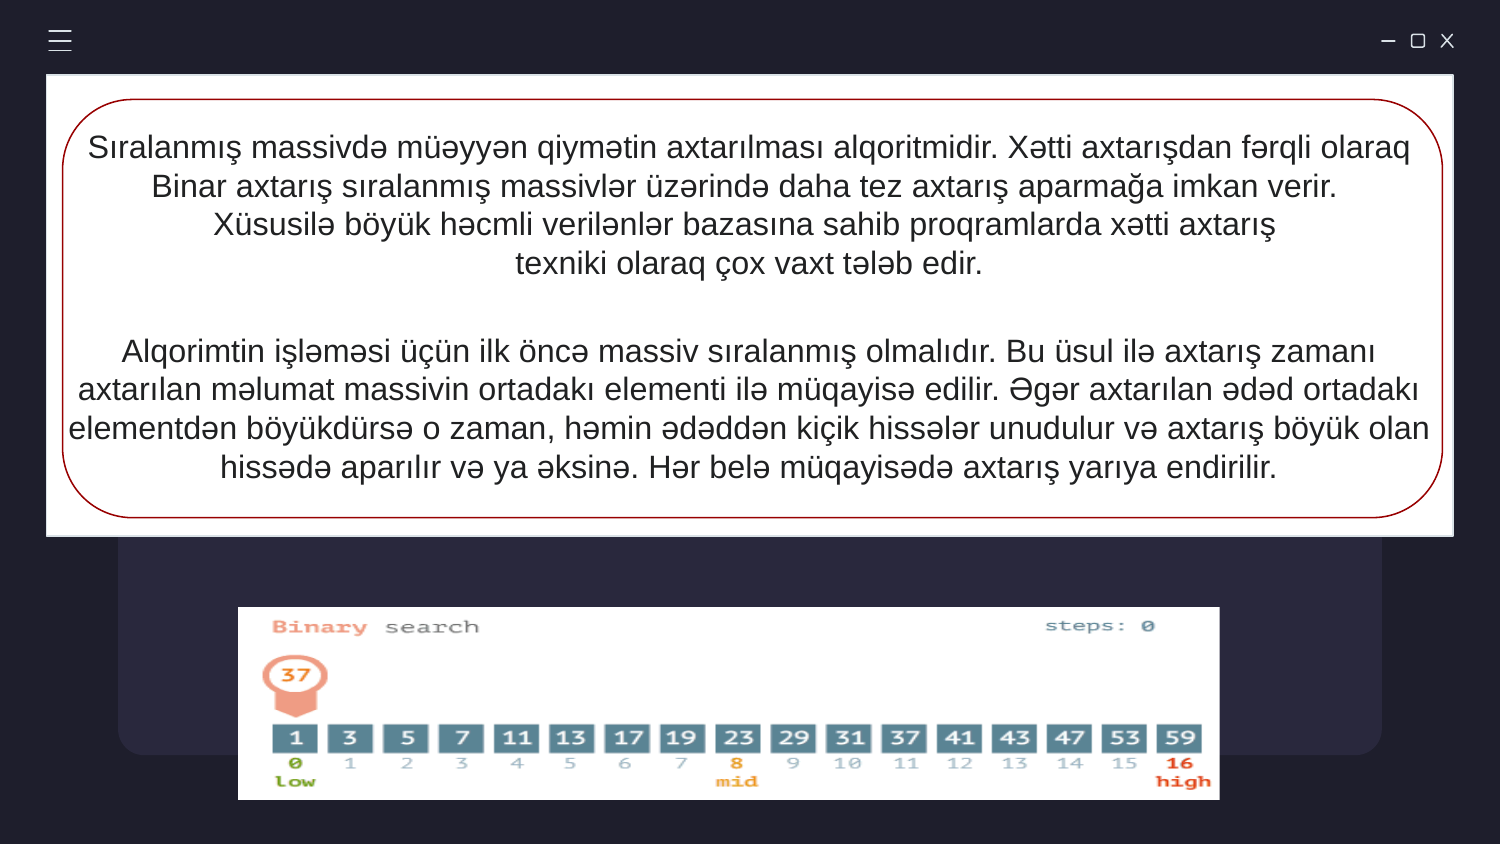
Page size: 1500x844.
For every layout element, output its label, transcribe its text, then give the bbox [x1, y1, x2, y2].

text_box [62, 99, 1443, 518]
text_box Sıralanmış massivdə müəyyən qiymətin axtarılması alqoritmidir. Xətti axtarışdan fərqli olaraq Binar axtarış sıralanmış massivlər üzərində daha tez axtarış aparmağa imkan verir. Xüsusilə böyük həcmli verilənlər bazasına sahib proqramlarda xətti axtarış texniki olaraq çox vaxt tələb edir. Alqorimtin işləməsi üçün ilk öncə massiv sıralanmış olmalıdır. Bu üsul ilə axtarış zamanı axtarılan məlumat massivin ortadakı elementi ilə müqayisə edilir. Əgər axtarılan ədəd ortadakı elementdən böyükdürsə o zaman, həmin ədəddən kiçik hissələr unudulur və axtarış böyük olan hissədə aparılır və ya əksinə. Hər belə müqayisədə axtarış yarıya endirilir. [46, 74, 1453, 536]
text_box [48, 30, 72, 51]
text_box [1282, 123, 1383, 148]
text_box [46, 27, 74, 32]
picture [221, 607, 1220, 800]
list [355, 536, 1382, 750]
